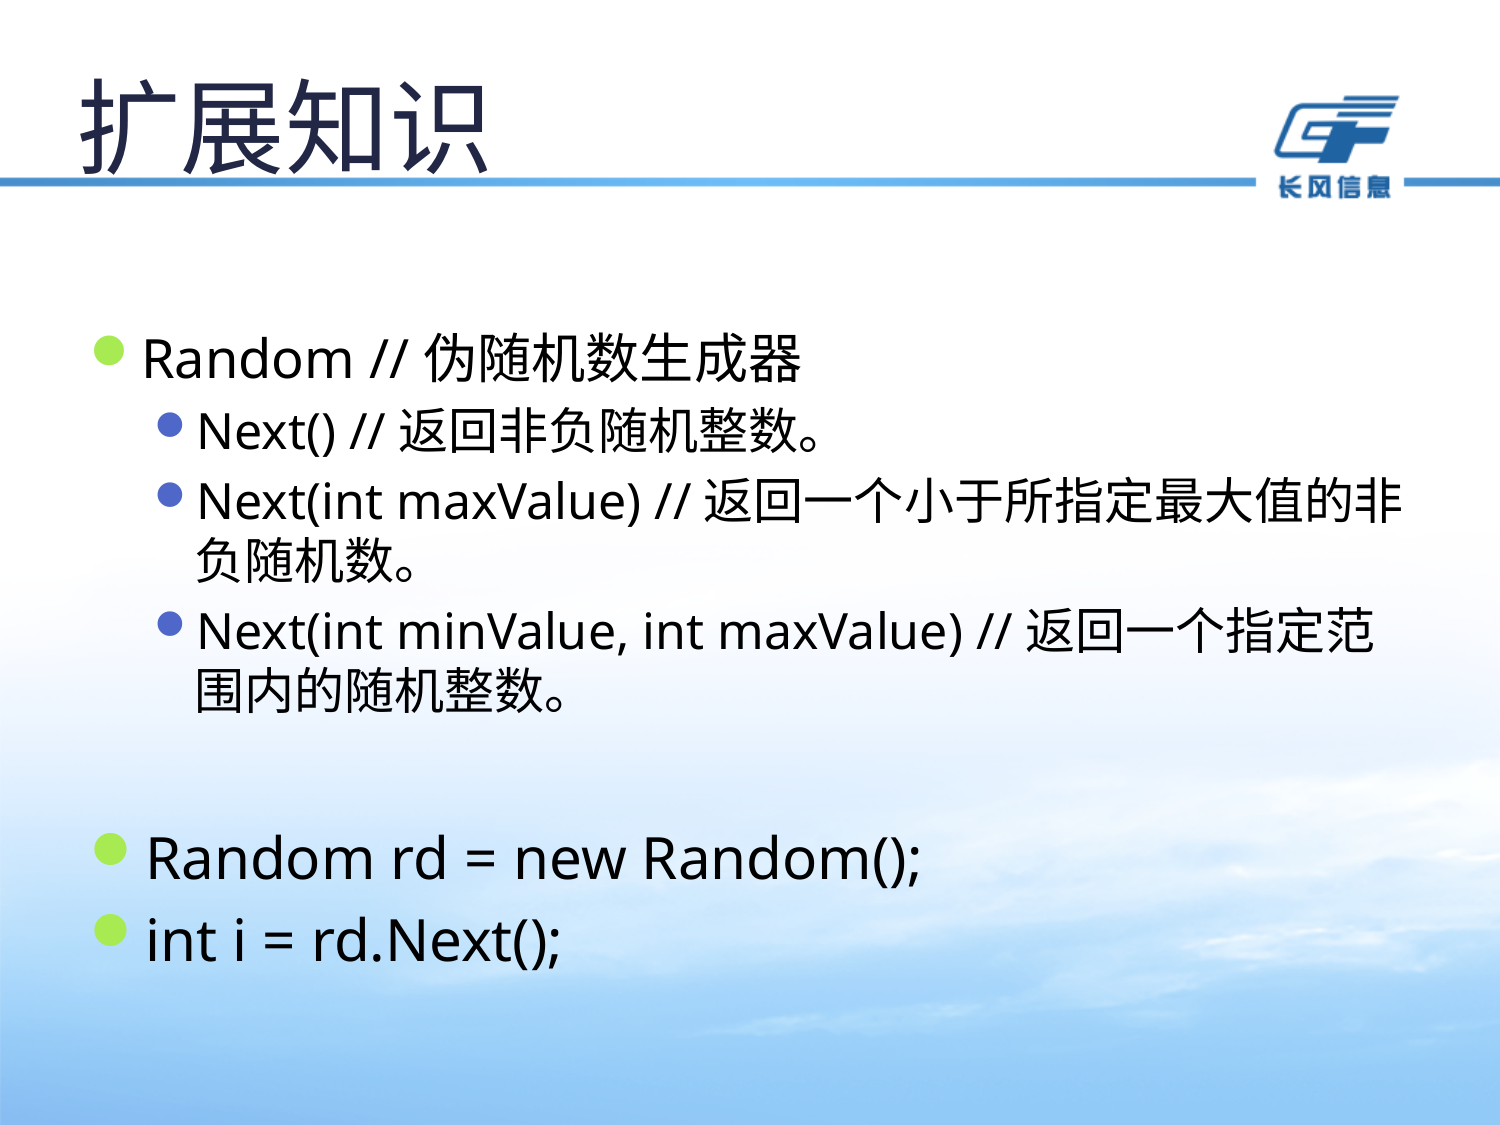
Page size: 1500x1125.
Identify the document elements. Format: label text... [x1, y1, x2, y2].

list Random //伪随机数生成器 Next() //返回非负随机整数。 Next(int maxValue) //返回一个小于所指定最大值的非负随机数。 Next(int minValue, int maxValue) //返回一个指定范围内的随机整数。 Random rd = new Random(); int i = rd.Next(); [75, 317, 1425, 1038]
title 扩展知识 [76, 0, 1483, 188]
picture [0, 0, 1500, 1125]
